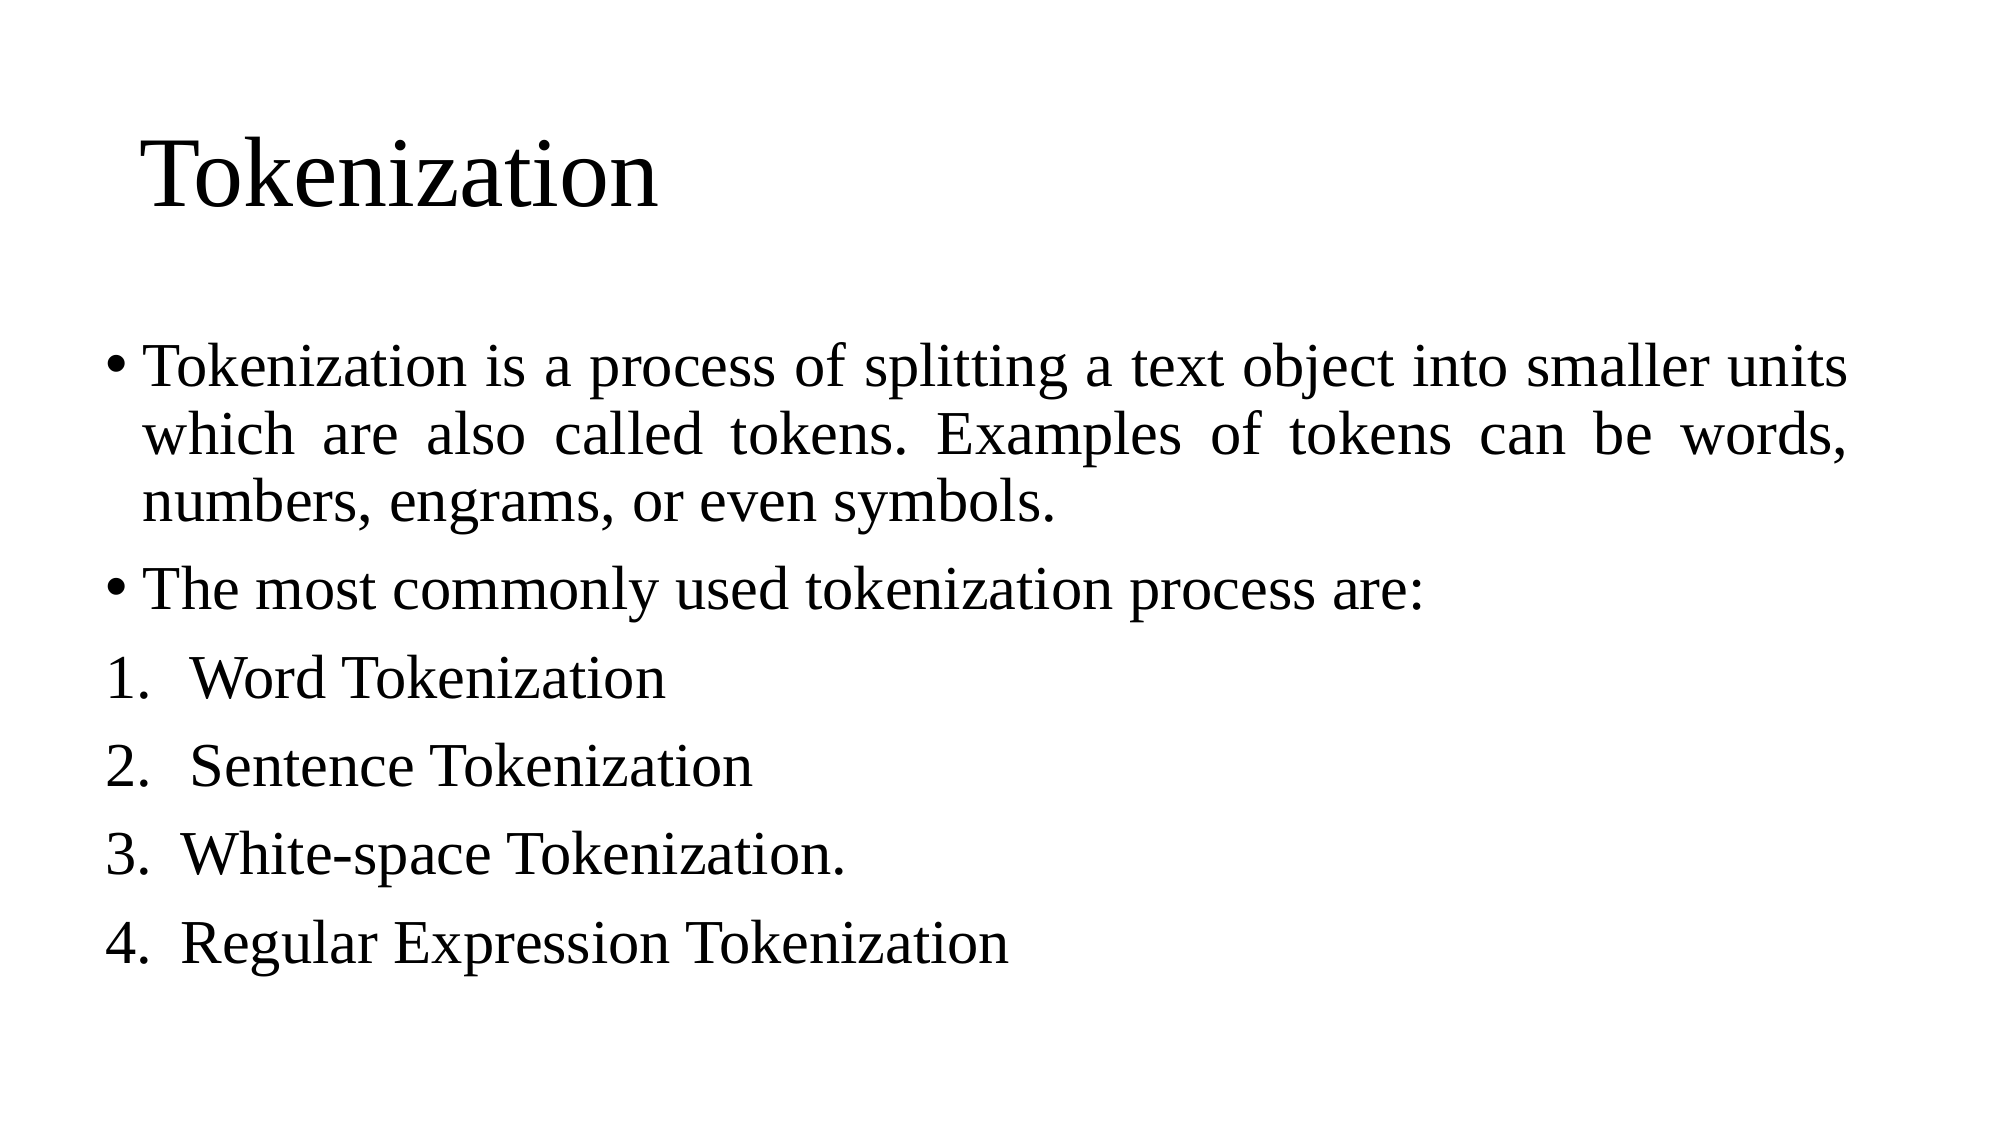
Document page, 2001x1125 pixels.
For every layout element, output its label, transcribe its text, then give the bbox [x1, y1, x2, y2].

title Tokenization [124, 50, 1525, 298]
list Tokenization is a process of splitting a text object into smaller units which are also called tokens. Examples of tokens can be words, numbers, engrams, or even symbols. The most commonly used tokenization process are: Word Tokenization Sentence Tokenization White-space Tokenization. Regular Expression Tokenization [90, 325, 1866, 1075]
